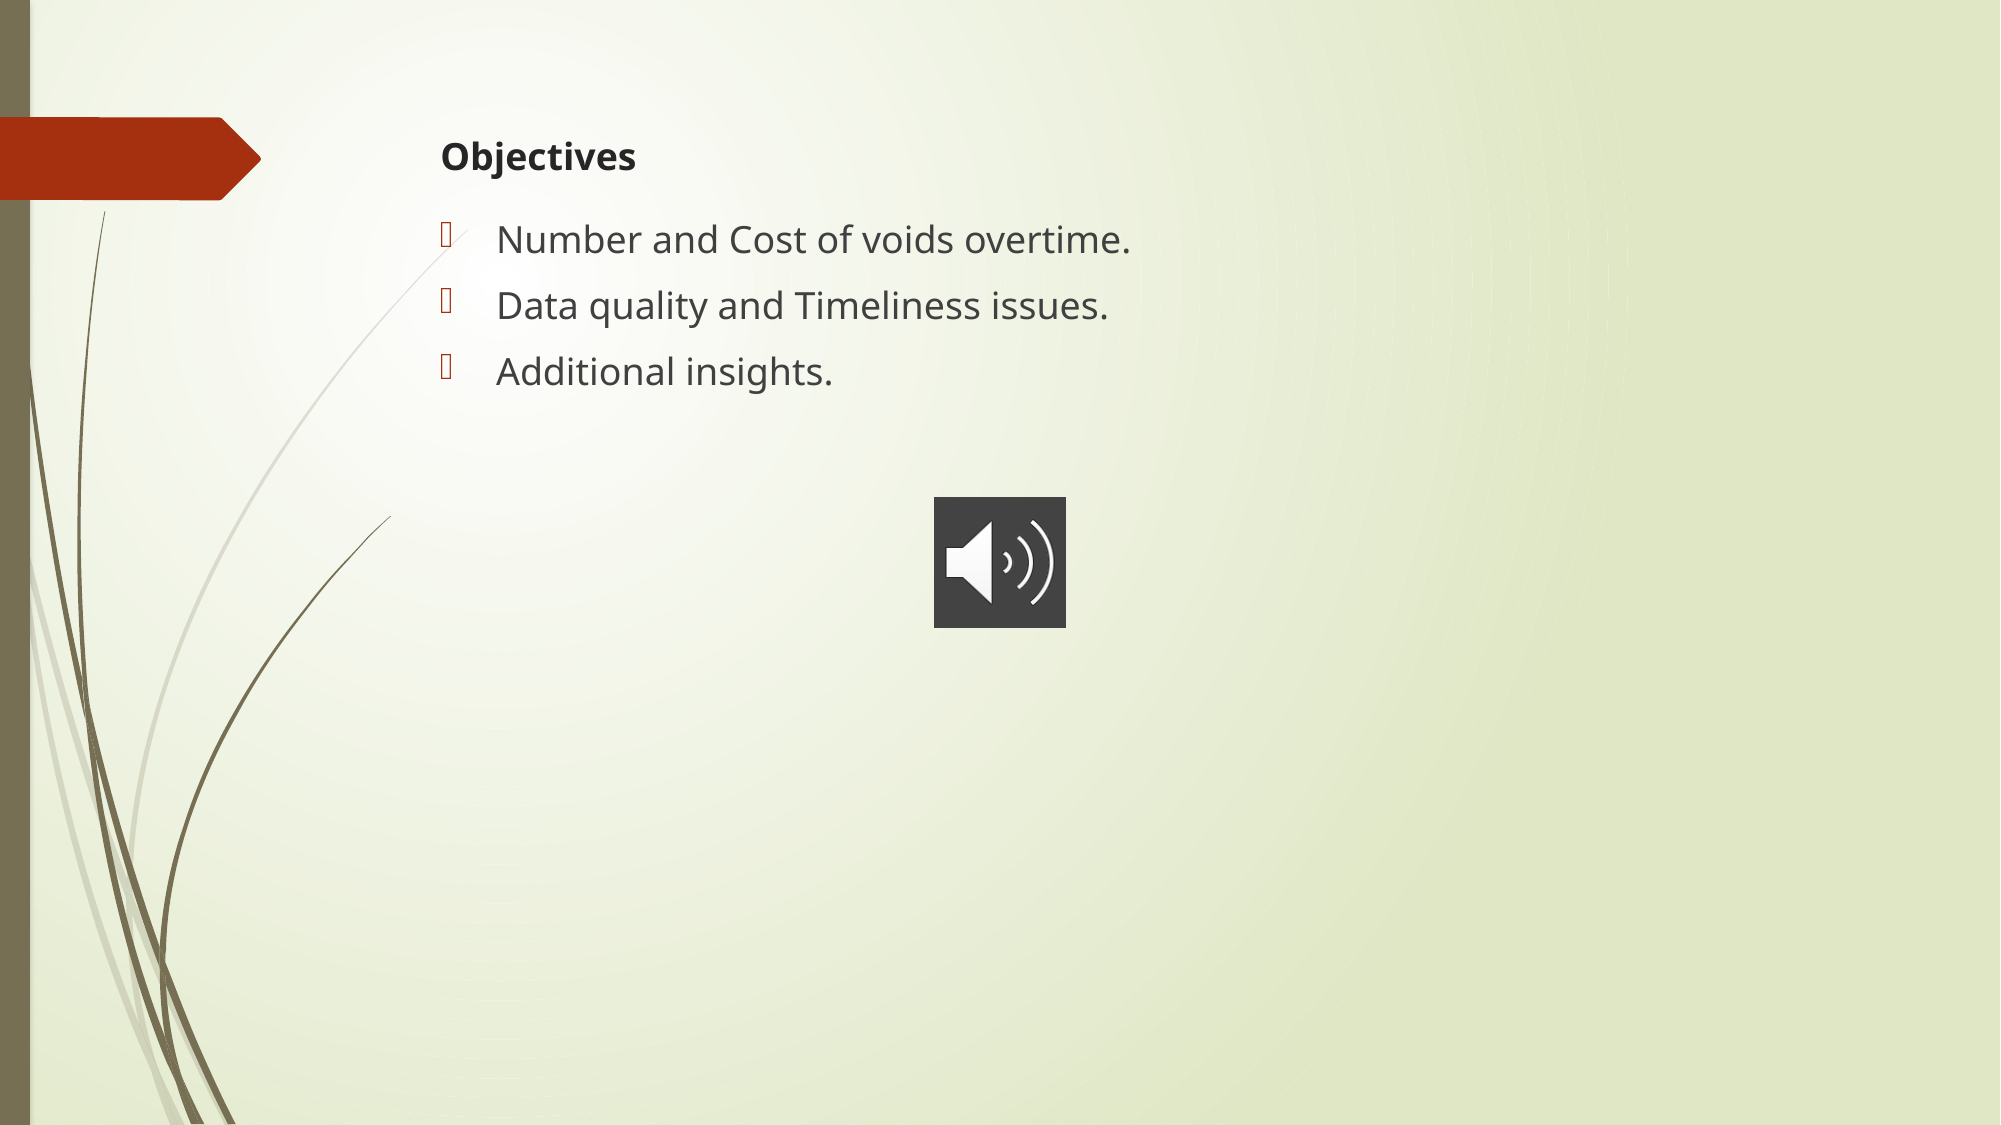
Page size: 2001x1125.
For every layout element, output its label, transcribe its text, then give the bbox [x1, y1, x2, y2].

picture [932, 495, 1067, 630]
list Number and Cost of voids overtime. Data quality and Timeliness issues. Additional insights. [424, 208, 1888, 970]
title Objectives [425, 102, 1888, 208]
